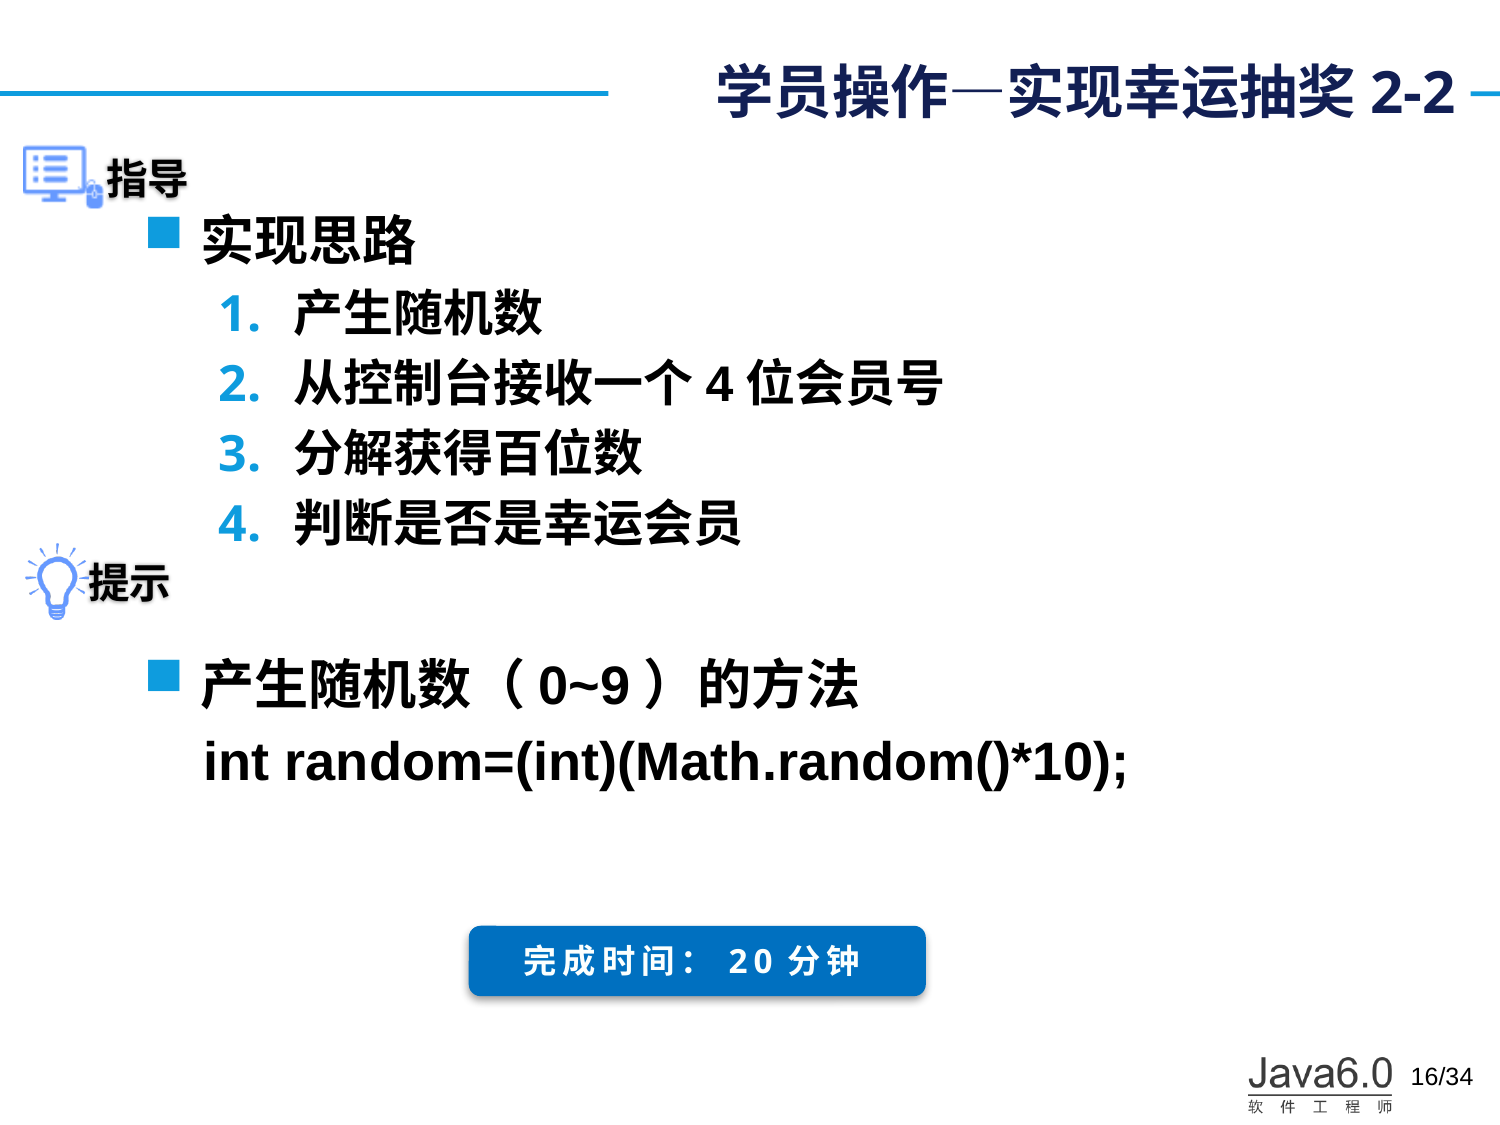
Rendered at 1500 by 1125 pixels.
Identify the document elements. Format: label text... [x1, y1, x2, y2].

title 学员操作—实现幸运抽奖2-2 [608, 46, 1471, 133]
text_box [468, 925, 927, 997]
slide_number /34 [1138, 1053, 1489, 1114]
text_box 产生随机数（0~9）的方法 int random=(int)(Math.random()*10); [128, 642, 1360, 868]
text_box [25, 543, 188, 620]
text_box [23, 140, 206, 223]
list 实现思路 产生随机数 从控制台接收一个4位会员号 分解获得百位数 判断是否是幸运会员 [128, 199, 1383, 1043]
